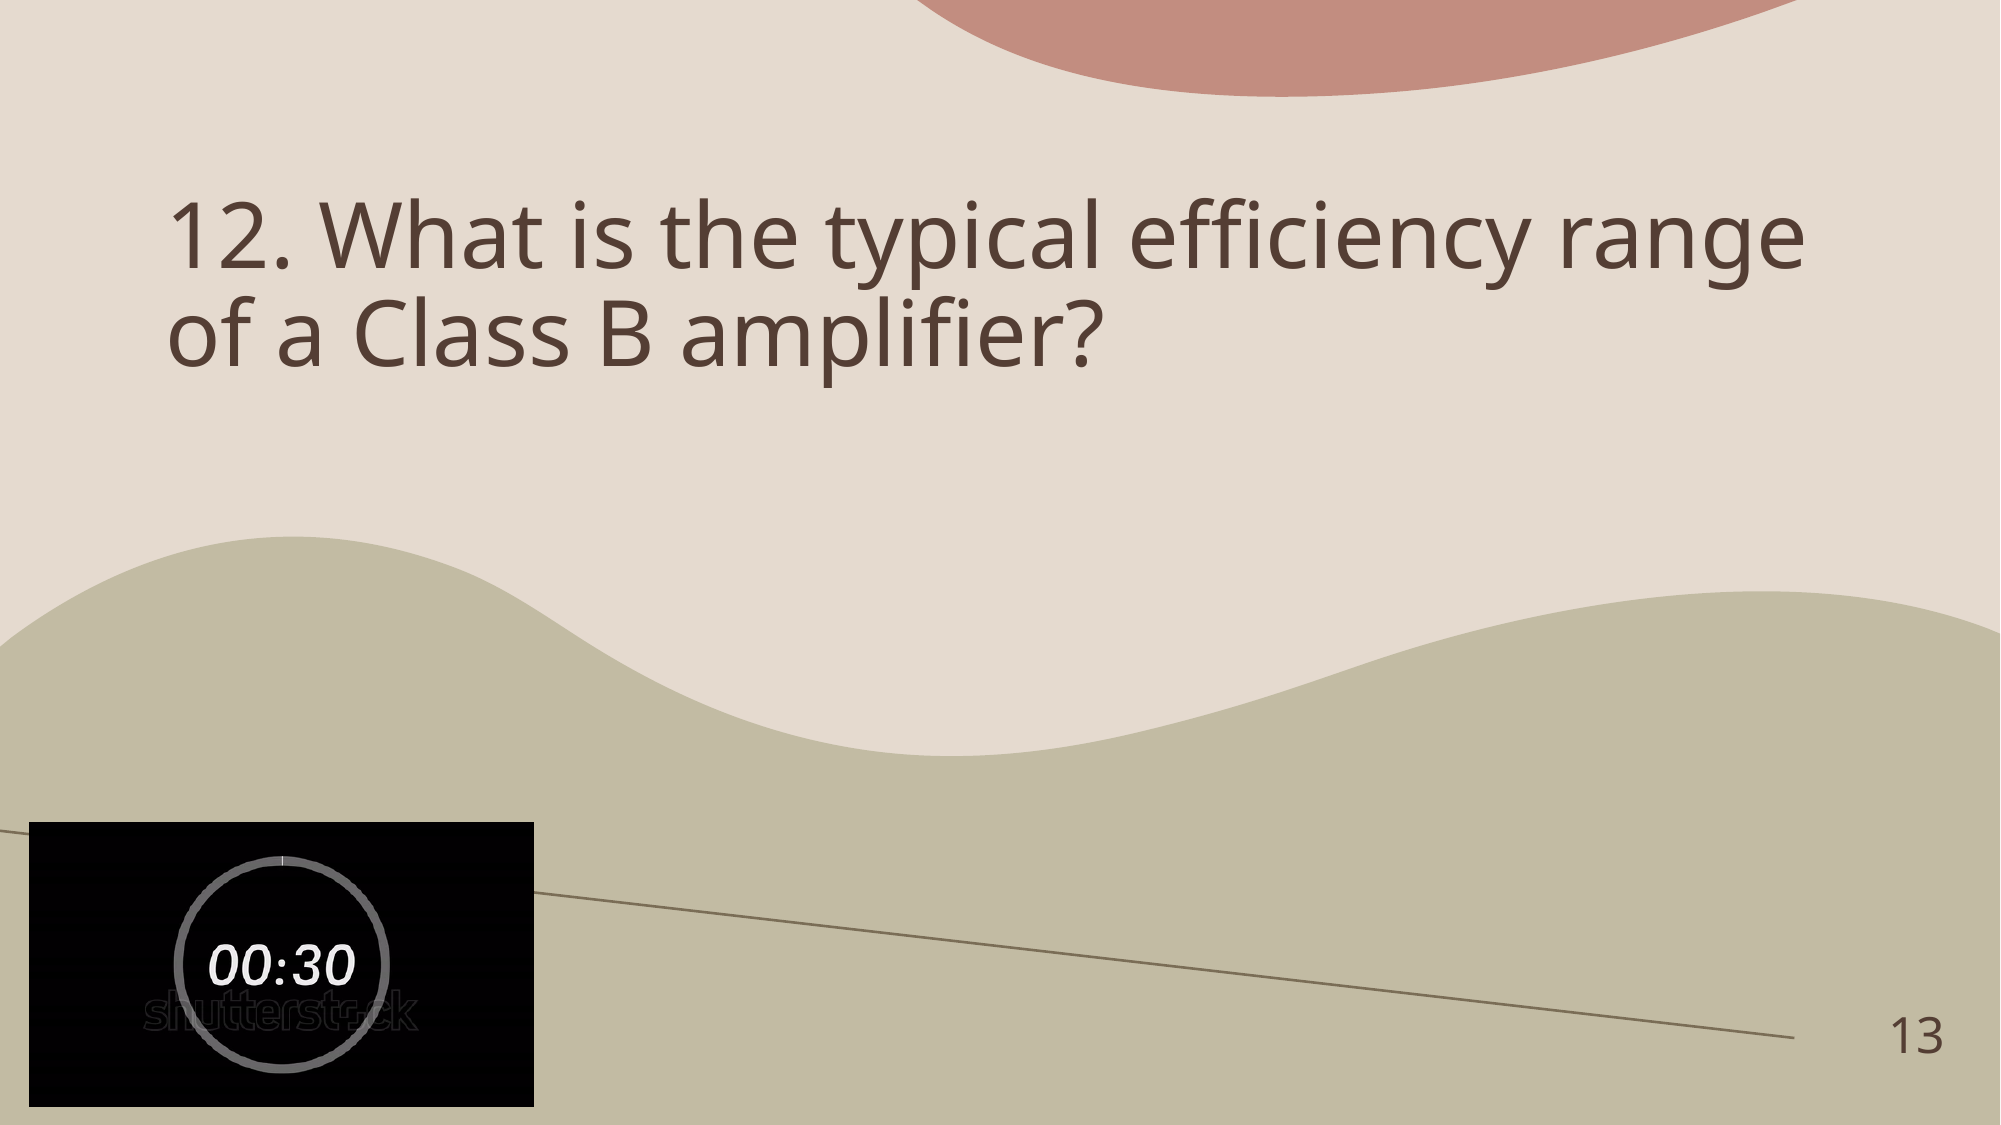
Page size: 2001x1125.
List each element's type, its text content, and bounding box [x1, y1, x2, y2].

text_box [28, 822, 535, 1107]
title 12. What is the typical efficiency range of a Class B amplifier? [150, 244, 1850, 395]
slide_number 13 [1862, 964, 1971, 1112]
